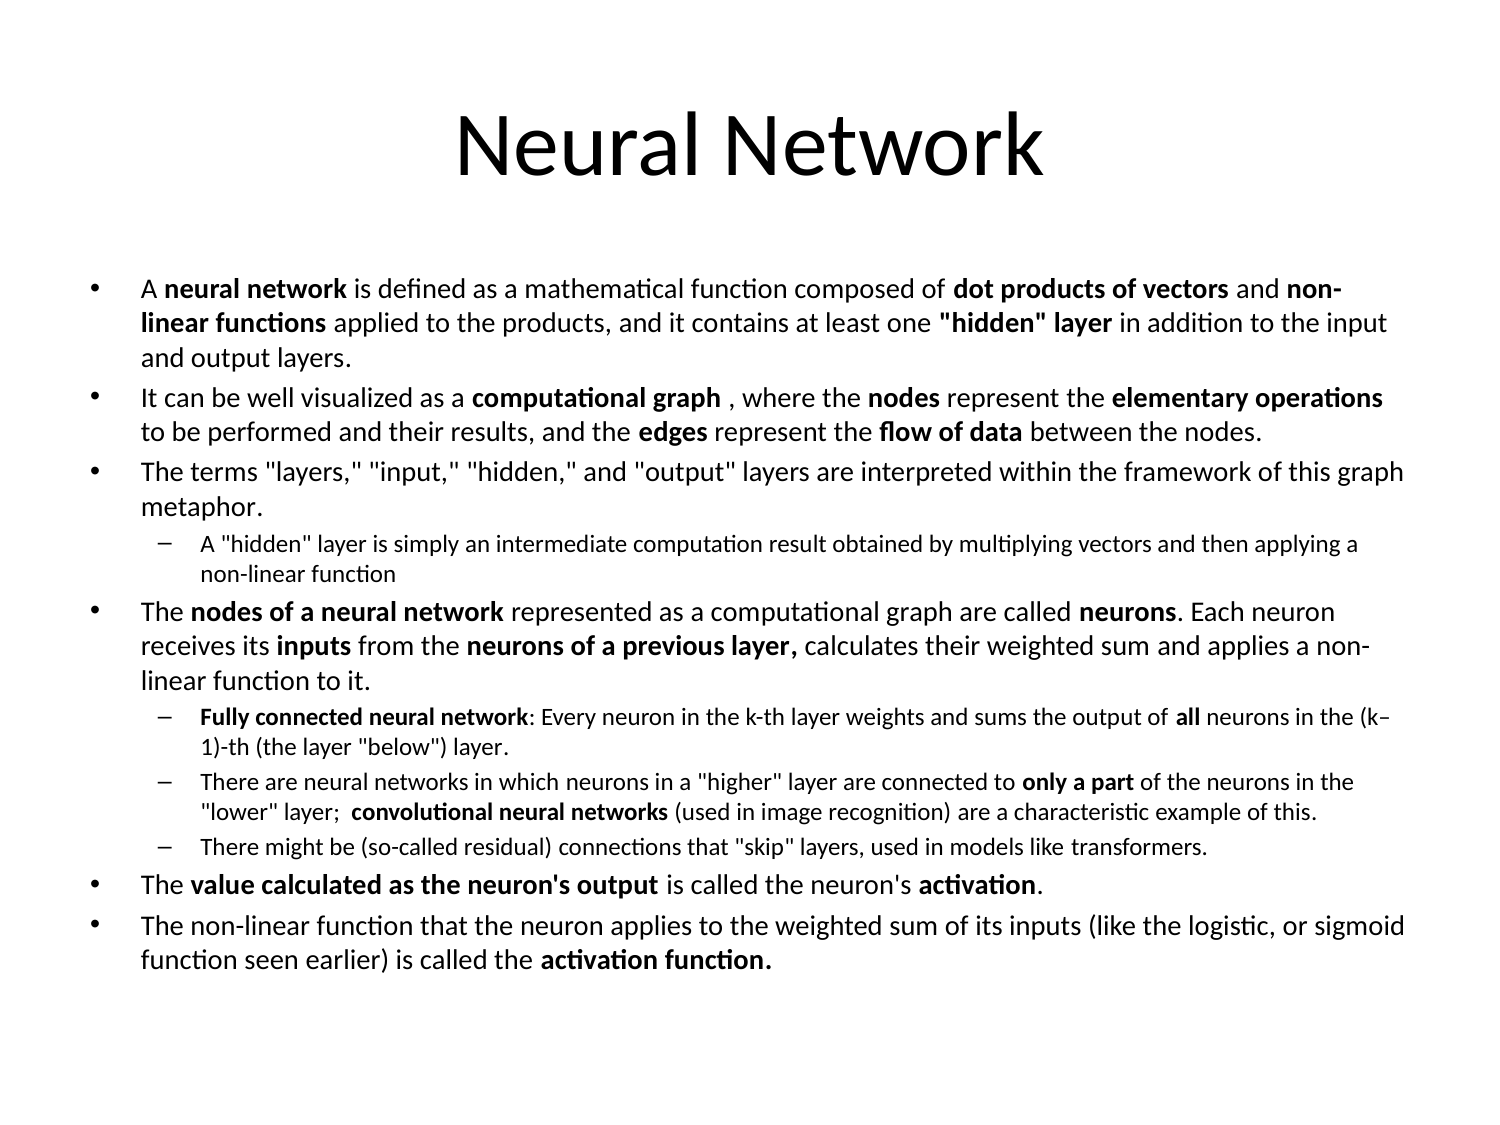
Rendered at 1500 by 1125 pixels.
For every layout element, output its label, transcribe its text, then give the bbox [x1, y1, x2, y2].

title Neural Network [75, 45, 1425, 233]
list A neural network is defined as a mathematical function composed of dot products of vectors and non-linear functions applied to the products, and it contains at least one "hidden" layer in addition to the input and output layers. It can be well visualized as a computational graph , where the nodes represent the elementary operations to be performed and their results, and the edges represent the flow of data between the nodes. The terms "layers," "input," "hidden," and "output" layers are interpreted within the framework of this graph metaphor. A "hidden" layer is simply an intermediate computation result obtained by multiplying vectors and then applying a non-linear function The nodes of a neural network represented as a computational graph are called neurons. Each neuron receives its inputs from the neurons of a previous layer, calculates their weighted sum and applies a non-linear function to it. Fully connected neural network: Every neuron in the k-th layer weights and sums the output of all neurons in the (k–1)-th (the layer "below") layer. There are neural networks in which neurons in a "higher" layer are connected to only a part of the neurons in the "lower" layer; convolutional neural networks (used in image recognition) are a characteristic example of this. There might be (so-called residual) connections that "skip" layers, used in models like transformers. The value calculated as the neuron's output is called the neuron's activation. The non-linear function that the neuron applies to the weighted sum of its inputs (like the logistic, or sigmoid function seen earlier) is called the activation function. [75, 262, 1425, 1005]
